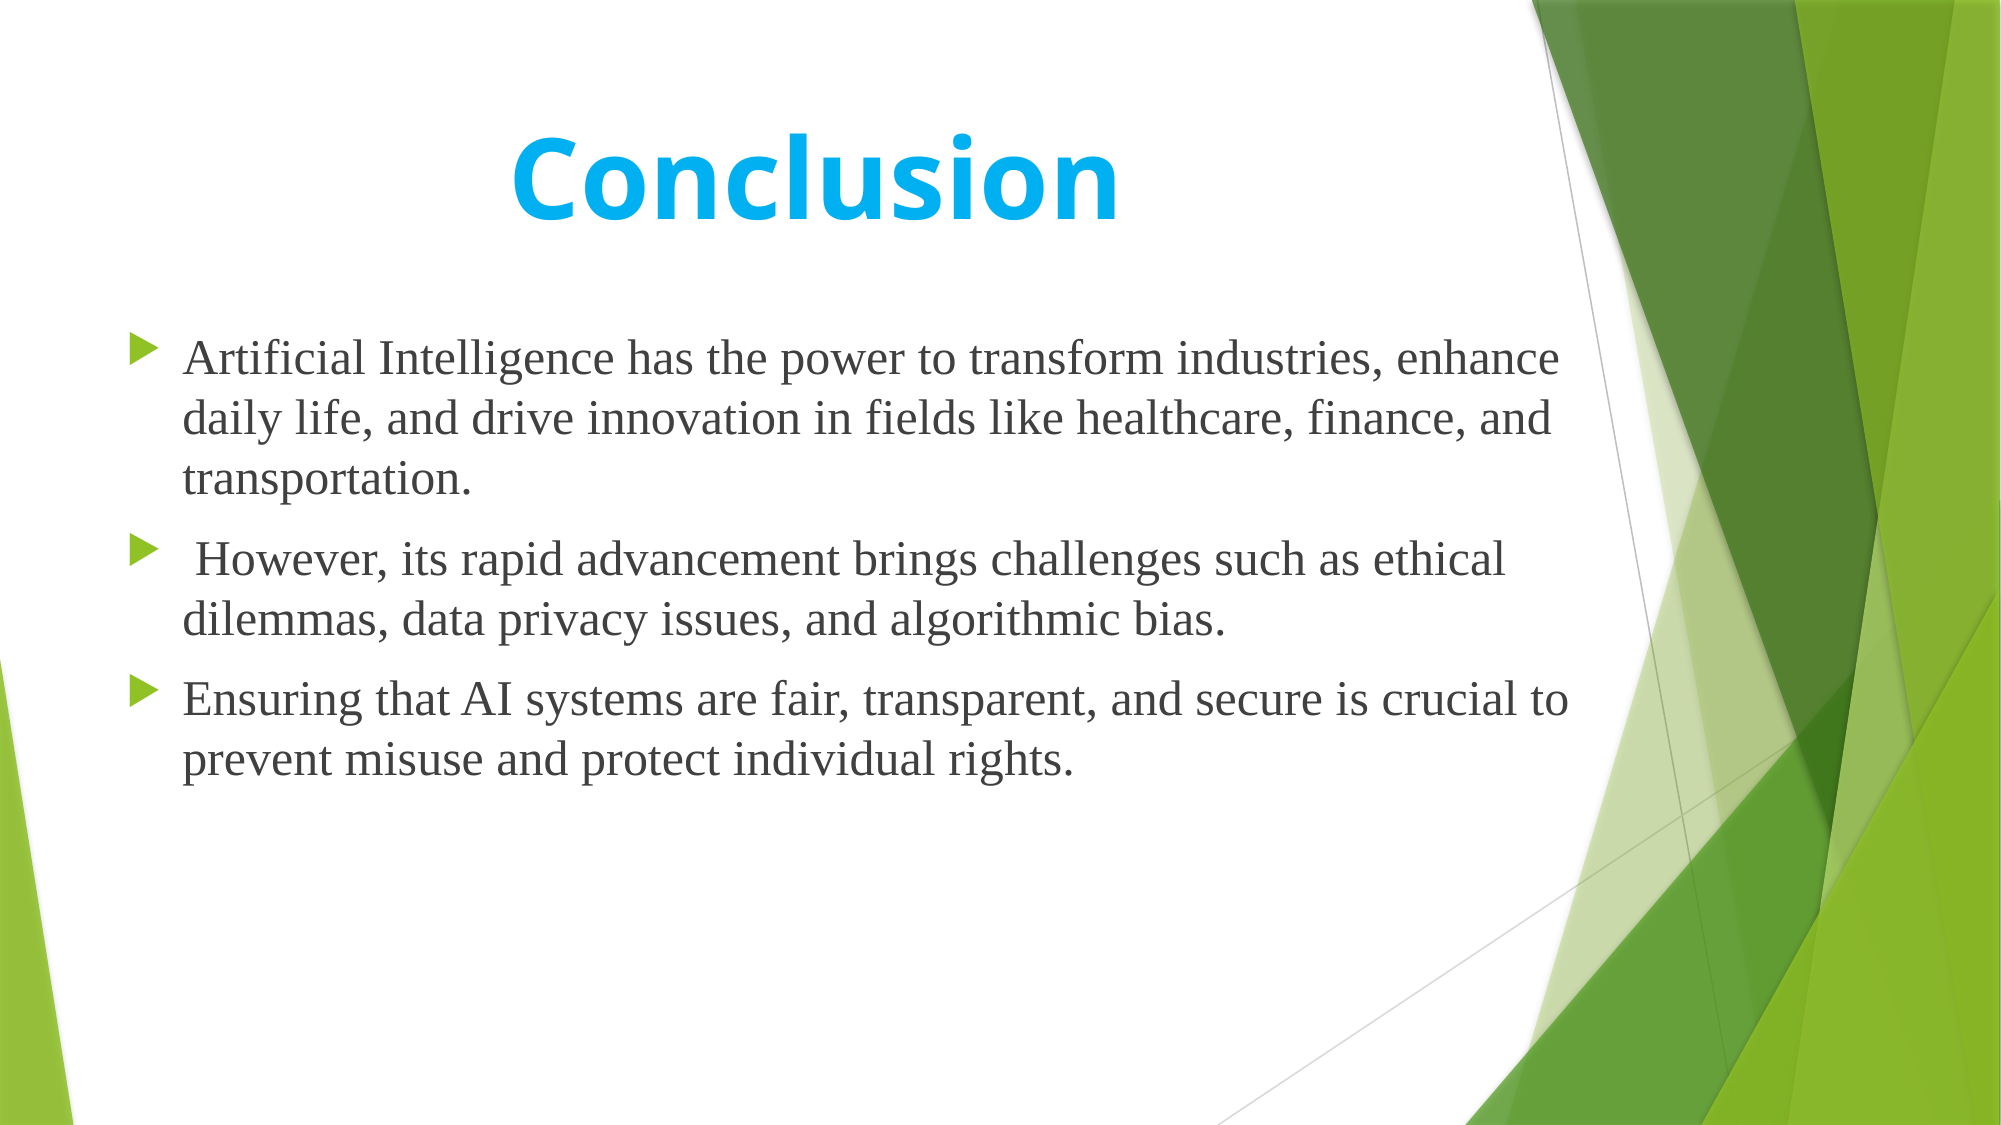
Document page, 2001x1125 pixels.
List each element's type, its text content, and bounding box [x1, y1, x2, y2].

title Conclusion [111, 99, 1522, 316]
list Artificial Intelligence has the power to transform industries, enhance daily life, and drive innovation in fields like healthcare, finance, and transportation. However, its rapid advancement brings challenges such as ethical dilemmas, data privacy issues, and algorithmic bias. Ensuring that AI systems are fair, transparent, and secure is crucial to prevent misuse and protect individual rights. [111, 316, 1629, 1086]
